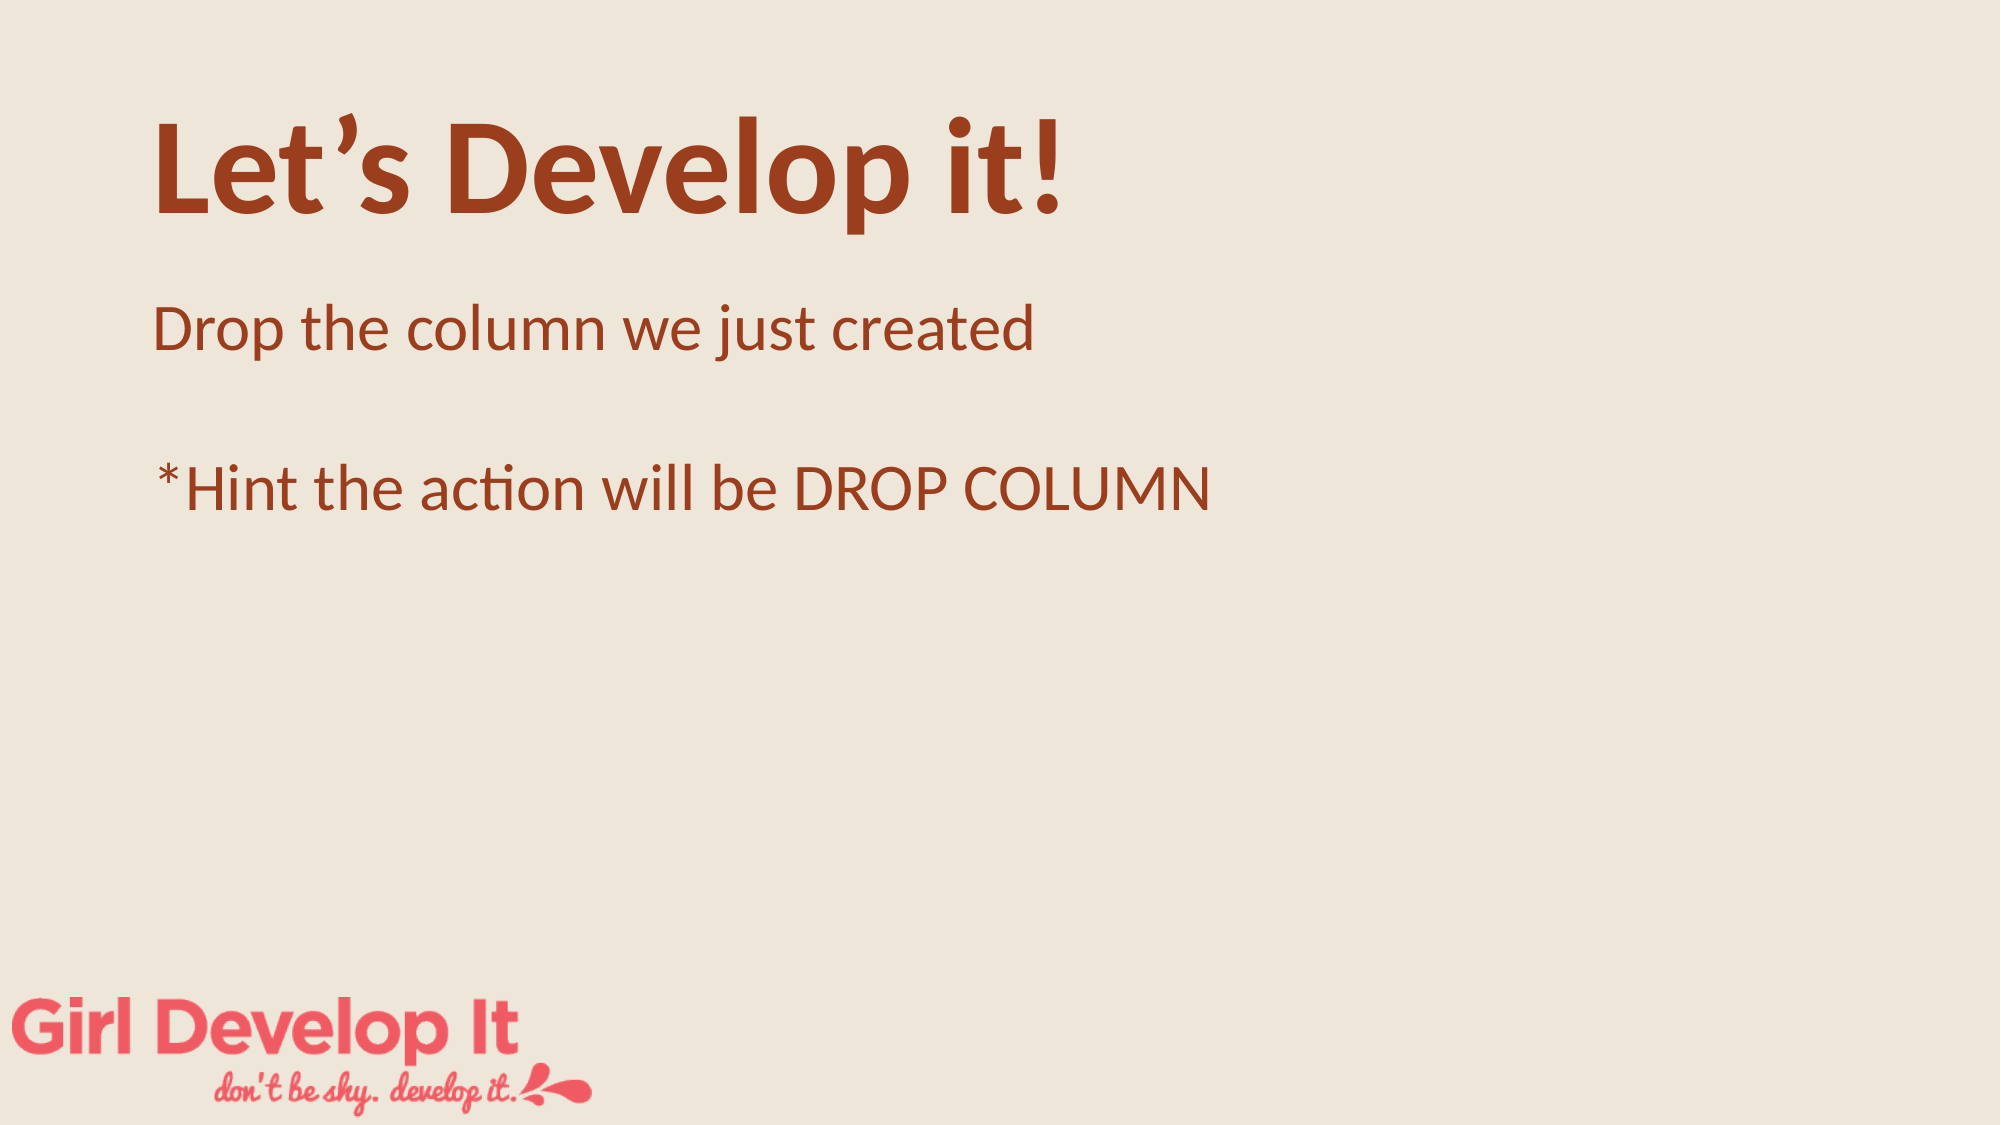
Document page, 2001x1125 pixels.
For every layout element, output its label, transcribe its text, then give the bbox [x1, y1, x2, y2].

title Let’s Develop it! [137, 59, 1863, 278]
text_box Drop the column we just created *Hint the action will be DROP COLUMN [137, 275, 1732, 531]
picture [12, 997, 592, 1118]
